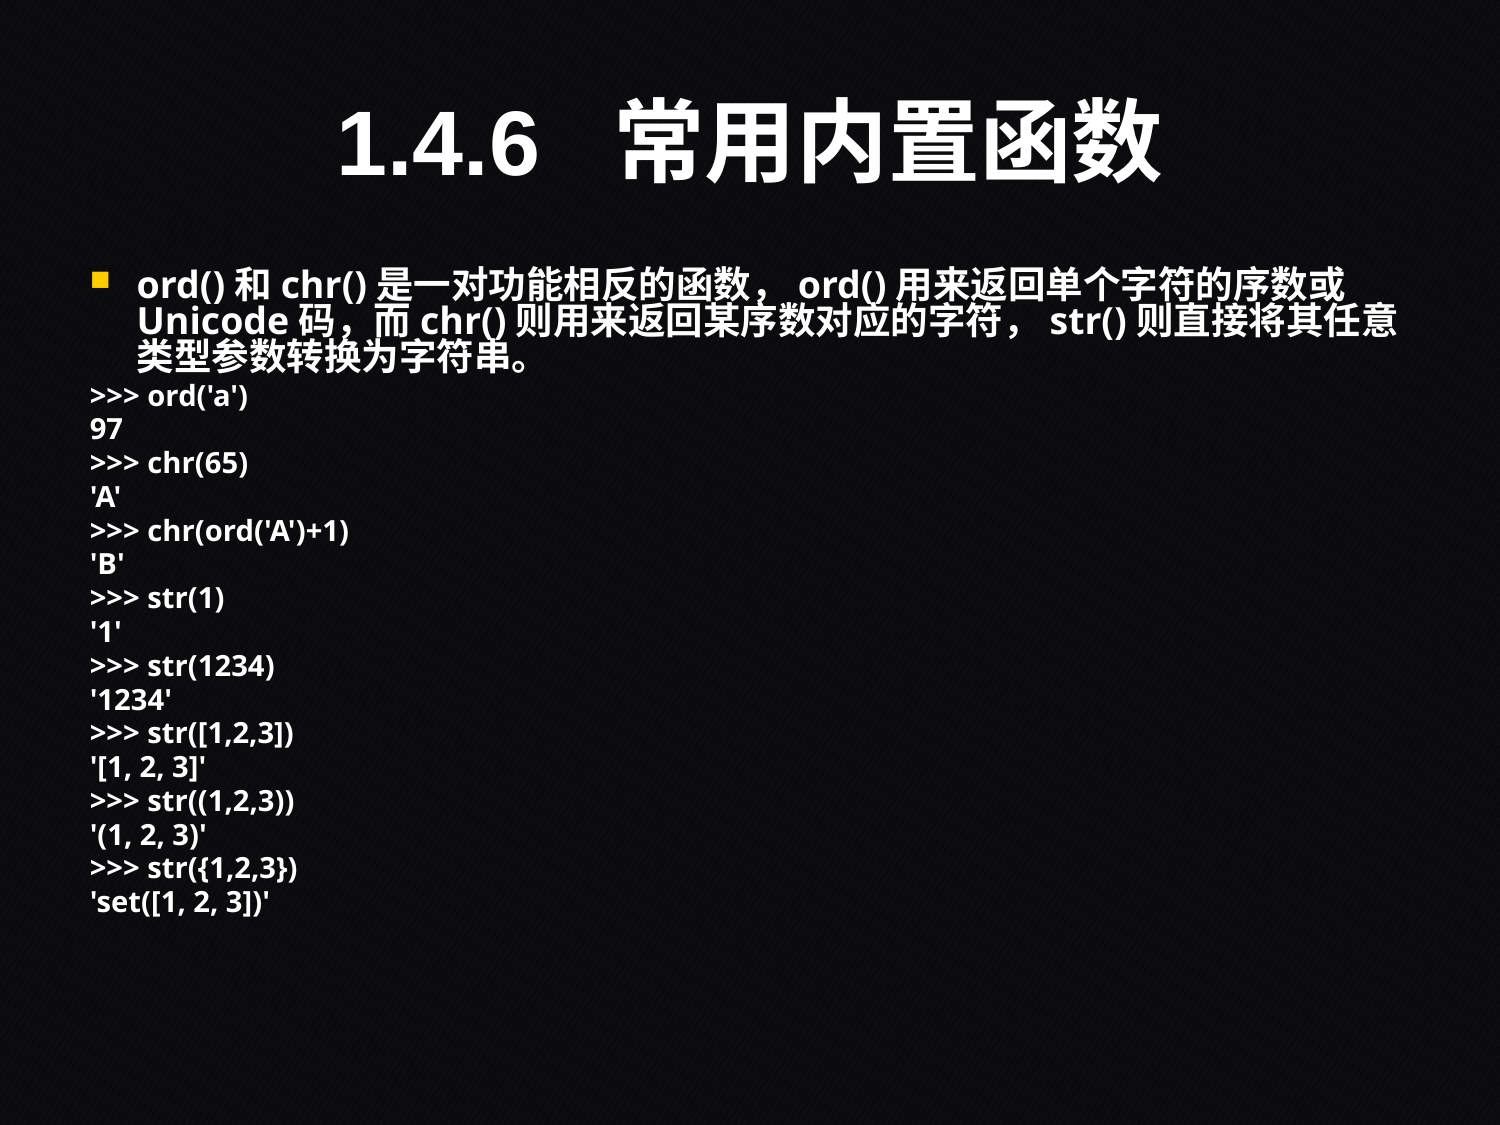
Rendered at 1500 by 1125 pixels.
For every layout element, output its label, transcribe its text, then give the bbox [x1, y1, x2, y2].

title 1.4.6 常用内置函数 [74, 45, 1426, 233]
list ord()和chr()是一对功能相反的函数，ord()用来返回单个字符的序数或Unicode码，而chr()则用来返回某序数对应的字符，str()则直接将其任意类型参数转换为字符串。 >>> ord('a') 97 >>> chr(65) 'A' >>> chr(ord('A')+1) 'B' >>> str(1) '1' >>> str(1234) '1234' >>> str([1,2,3]) '[1, 2, 3]' >>> str((1,2,3)) '(1, 2, 3)' >>> str({1,2,3}) 'set([1, 2, 3])' [74, 262, 1426, 1024]
